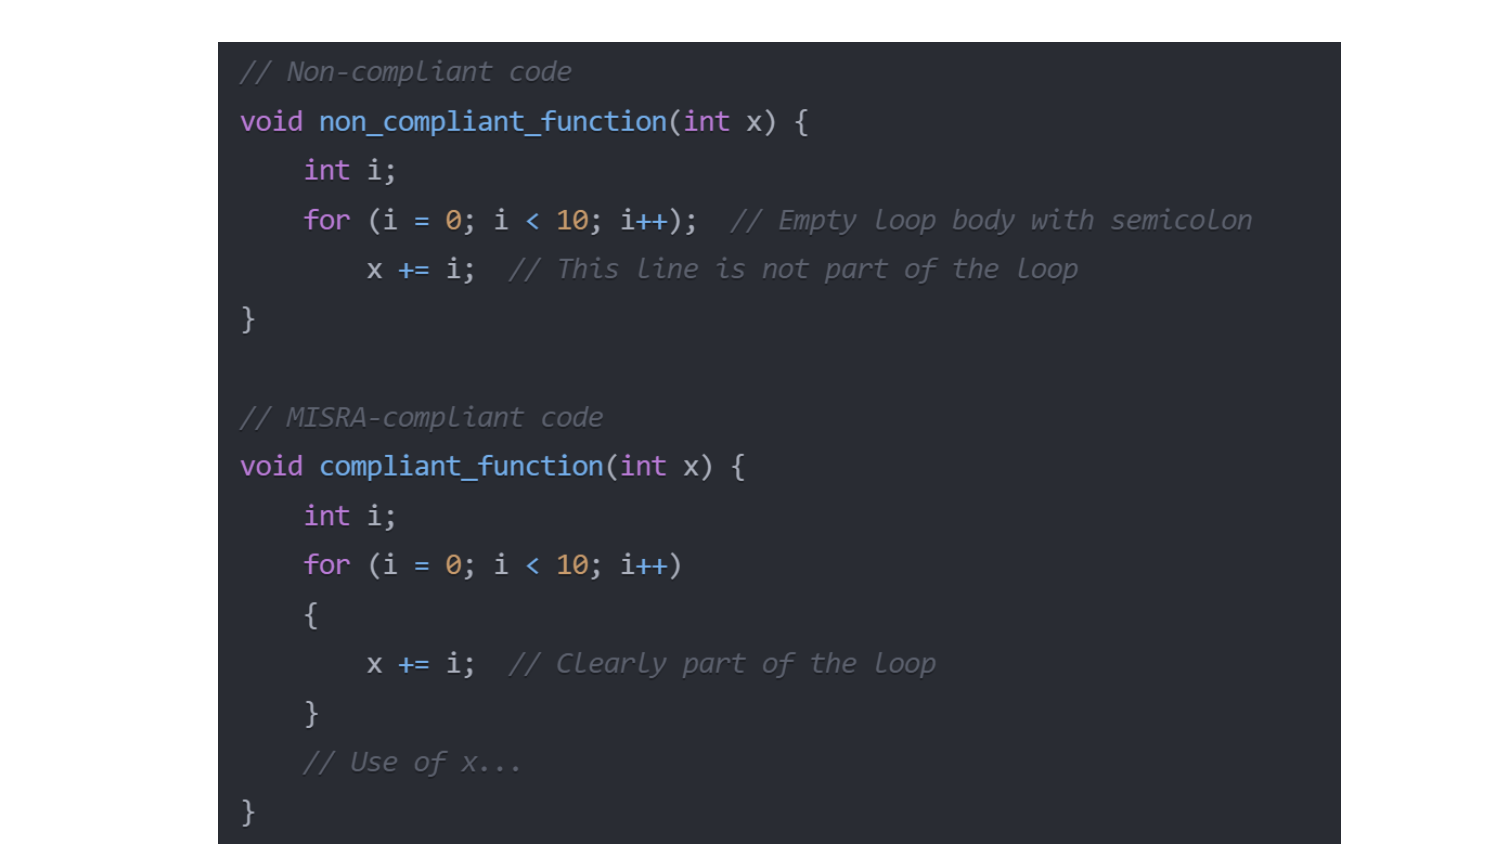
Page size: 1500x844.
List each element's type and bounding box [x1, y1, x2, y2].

picture [218, 42, 1341, 844]
